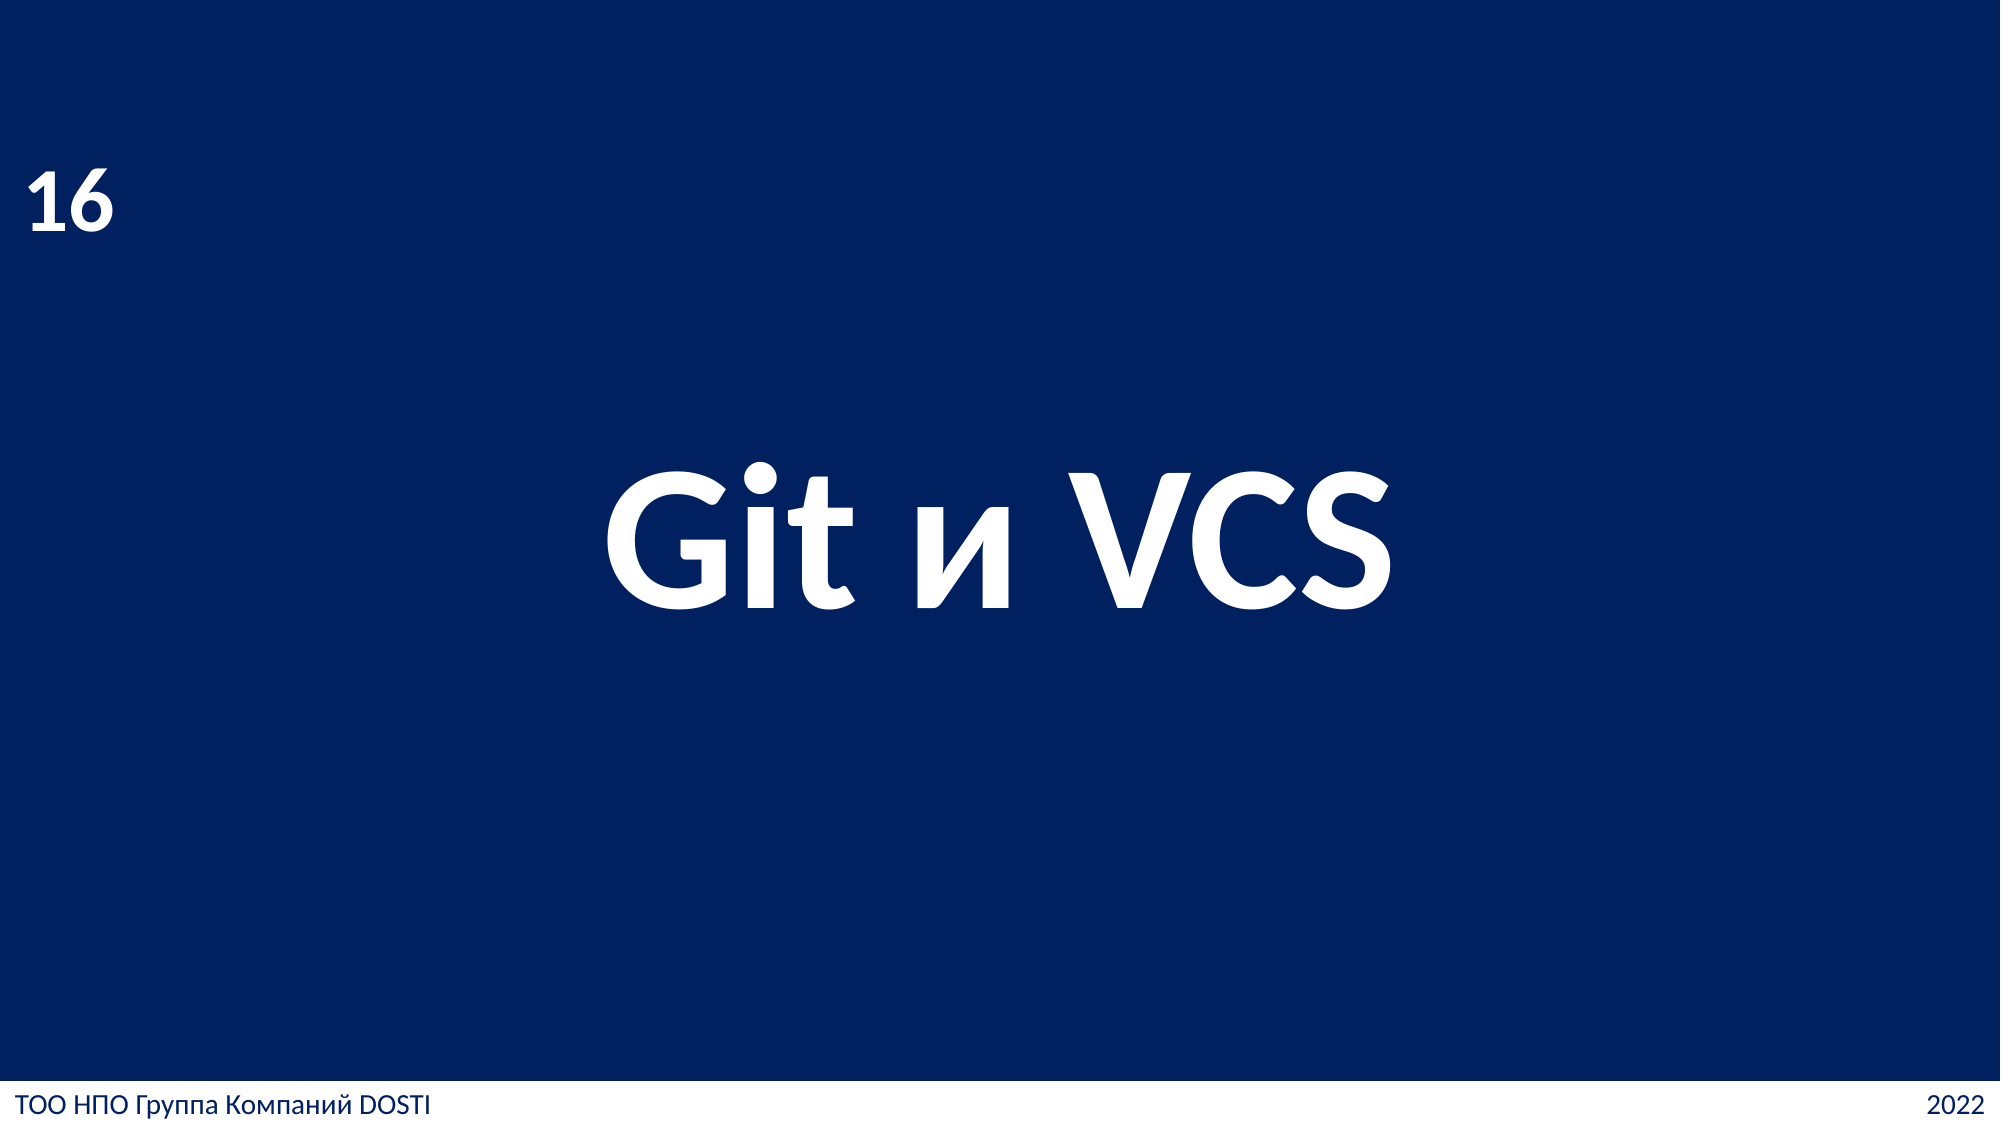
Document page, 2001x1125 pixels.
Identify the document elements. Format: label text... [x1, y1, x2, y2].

text_box 16 [0, 59, 138, 330]
title Git и VCS [0, 0, 2000, 1080]
text_box ТОО НПО Группа Компаний DOSTI [0, 1080, 1408, 1125]
text_box 2022 [1408, 1080, 2000, 1125]
